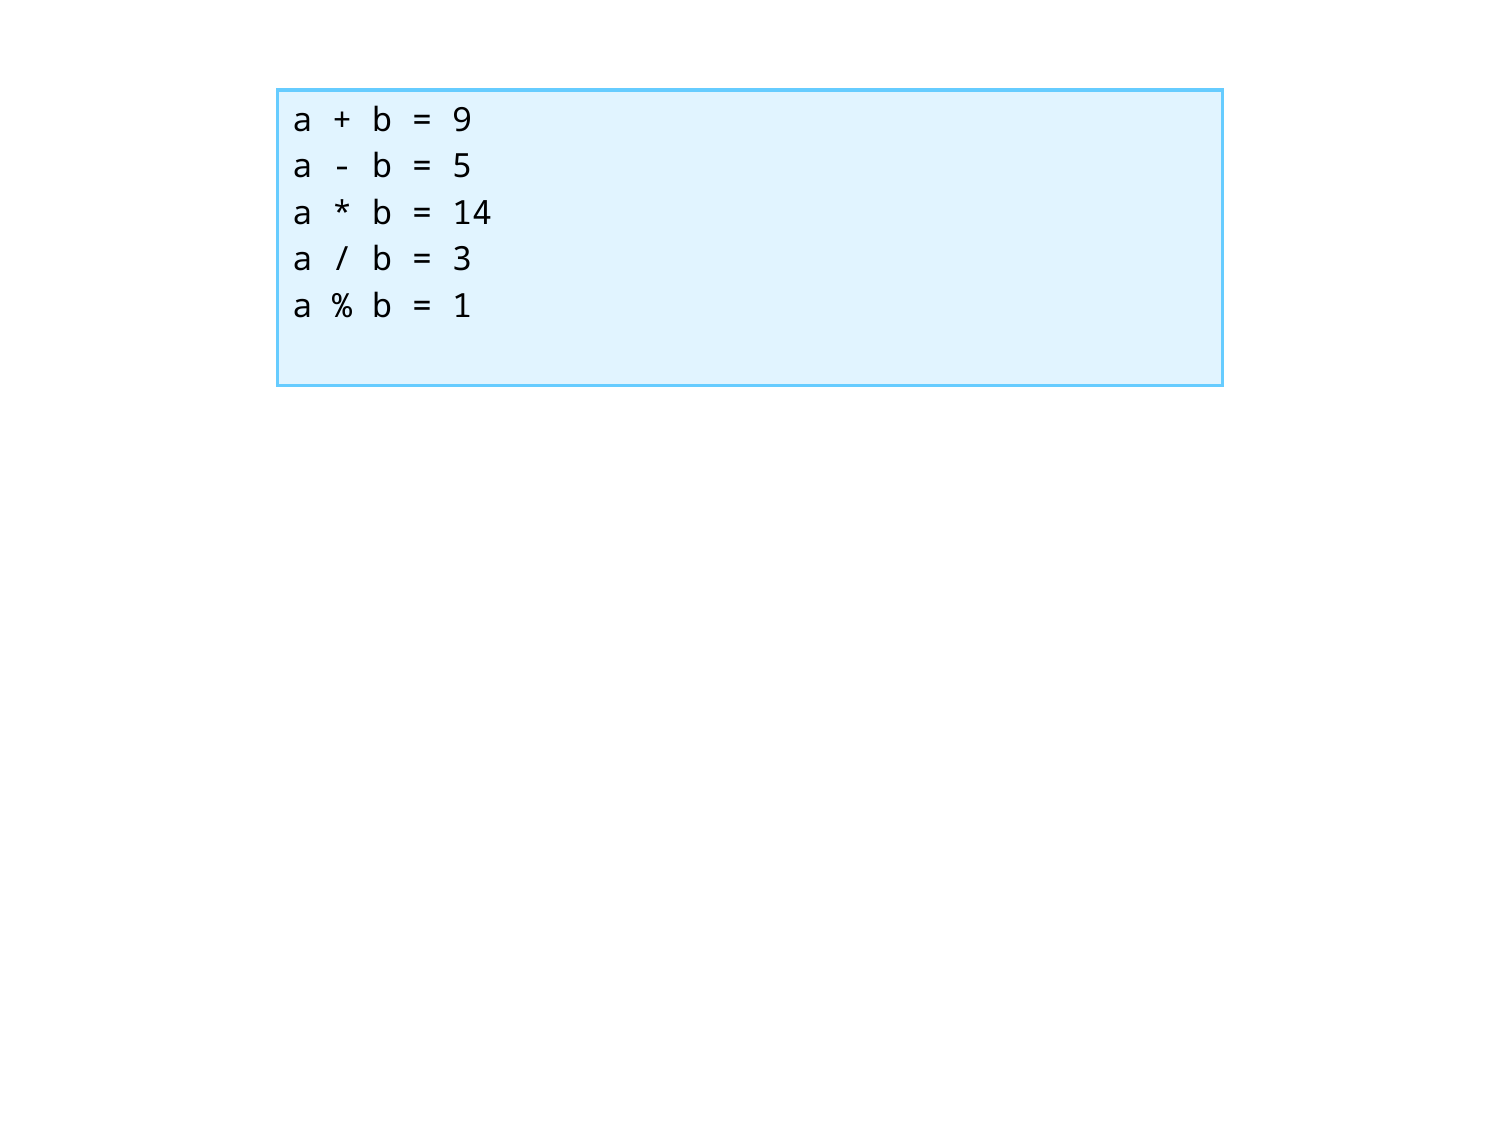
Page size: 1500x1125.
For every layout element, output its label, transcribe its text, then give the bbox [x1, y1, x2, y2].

text_box a + b = 9 a - b = 5 a * b = 14 a / b = 3 a % b = 1 [277, 90, 1223, 386]
